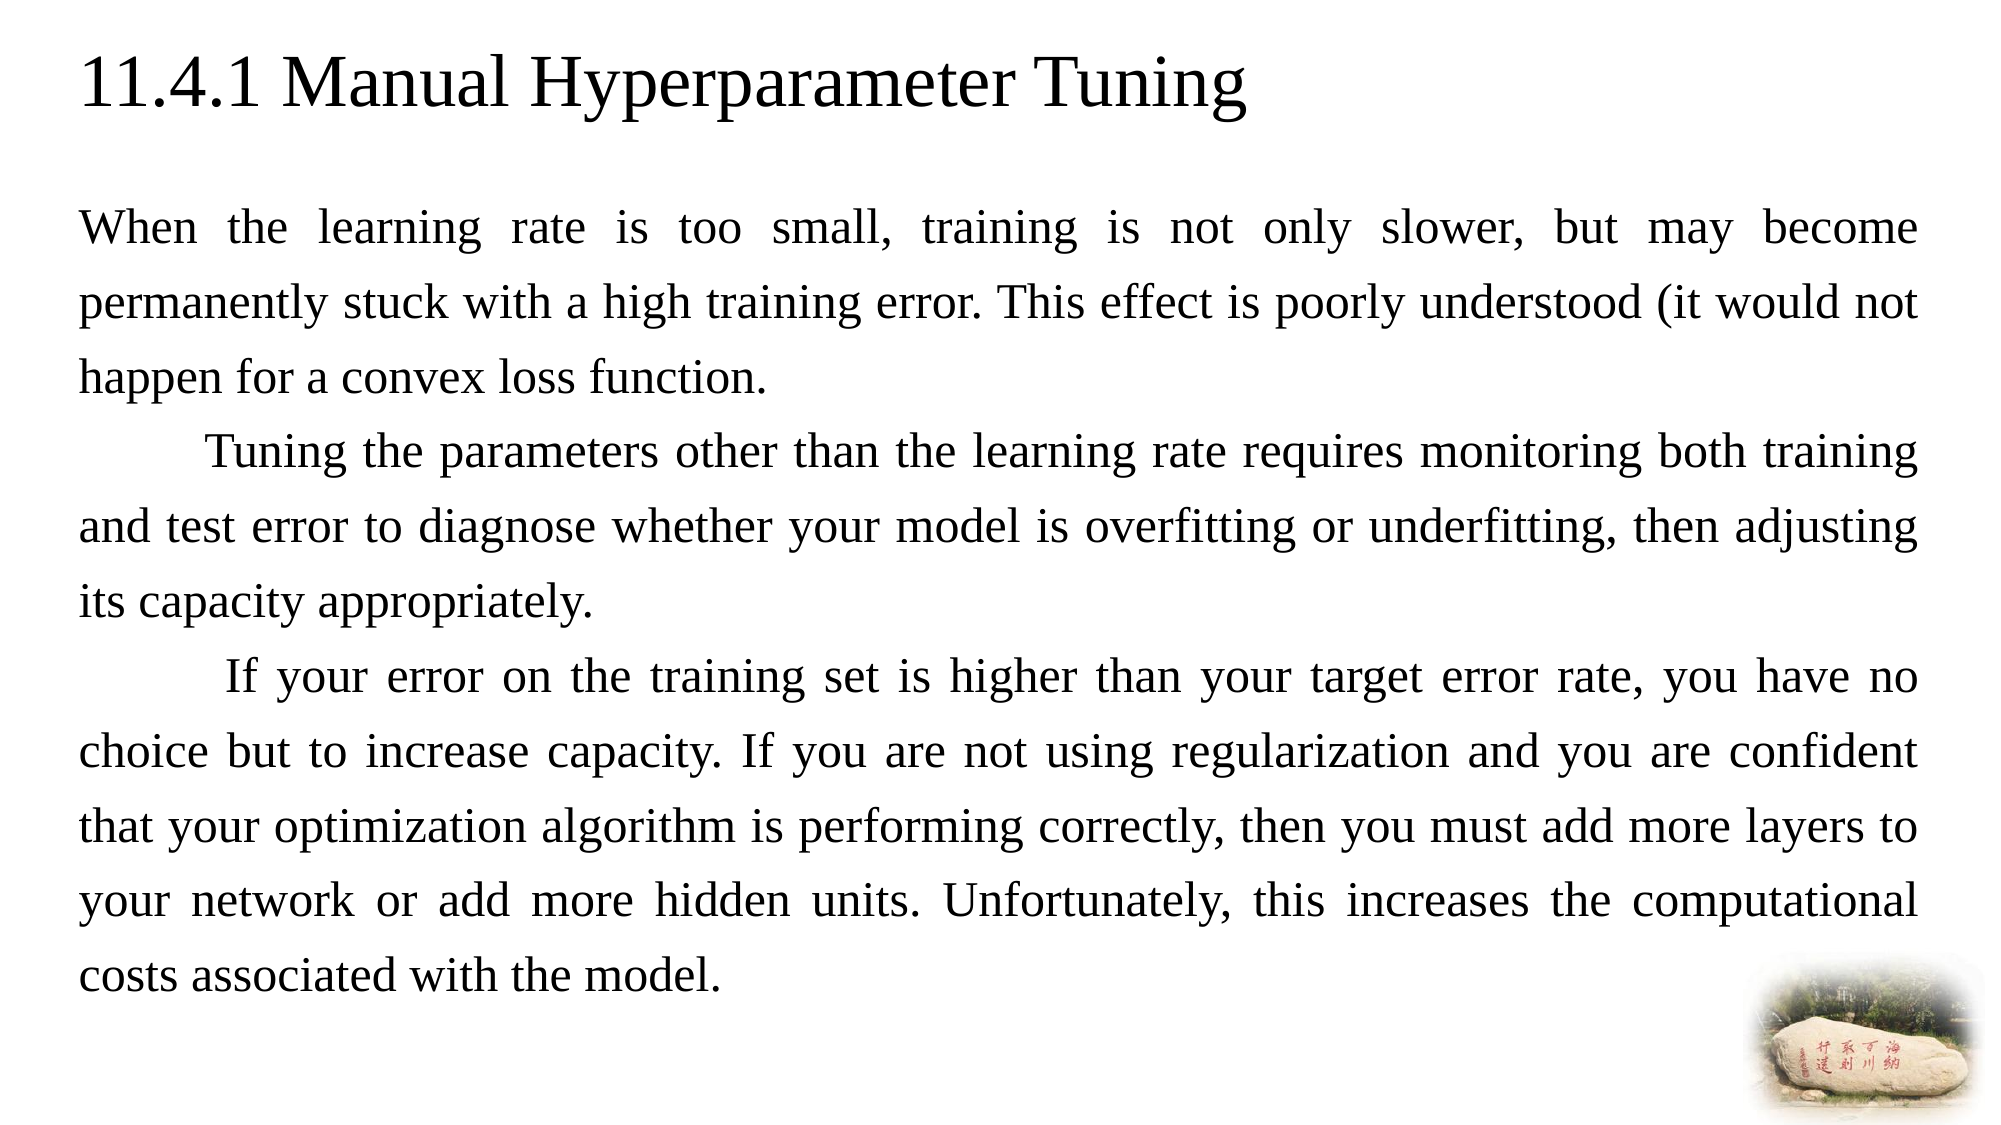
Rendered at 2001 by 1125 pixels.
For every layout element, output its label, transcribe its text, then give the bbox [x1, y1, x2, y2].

picture [1743, 948, 1988, 1125]
title 11.4.1 Manual Hyperparameter Tuning [63, 21, 1936, 142]
list When the learning rate is too small, training is not only slower, but may become permanently stuck with a high training error. This effect is poorly understood (it would not happen for a convex loss function. Tuning the parameters other than the learning rate requires monitoring both training and test error to diagnose whether your model is overfitting or underfitting, then adjusting its capacity appropriately. If your error on the training set is higher than your target error rate, you have no choice but to increase capacity. If you are not using regularization and you are confident that your optimization algorithm is performing correctly, then you must add more layers to your network or add more hidden units. Unfortunately, this increases the computational costs associated with the model. [63, 171, 1936, 1014]
